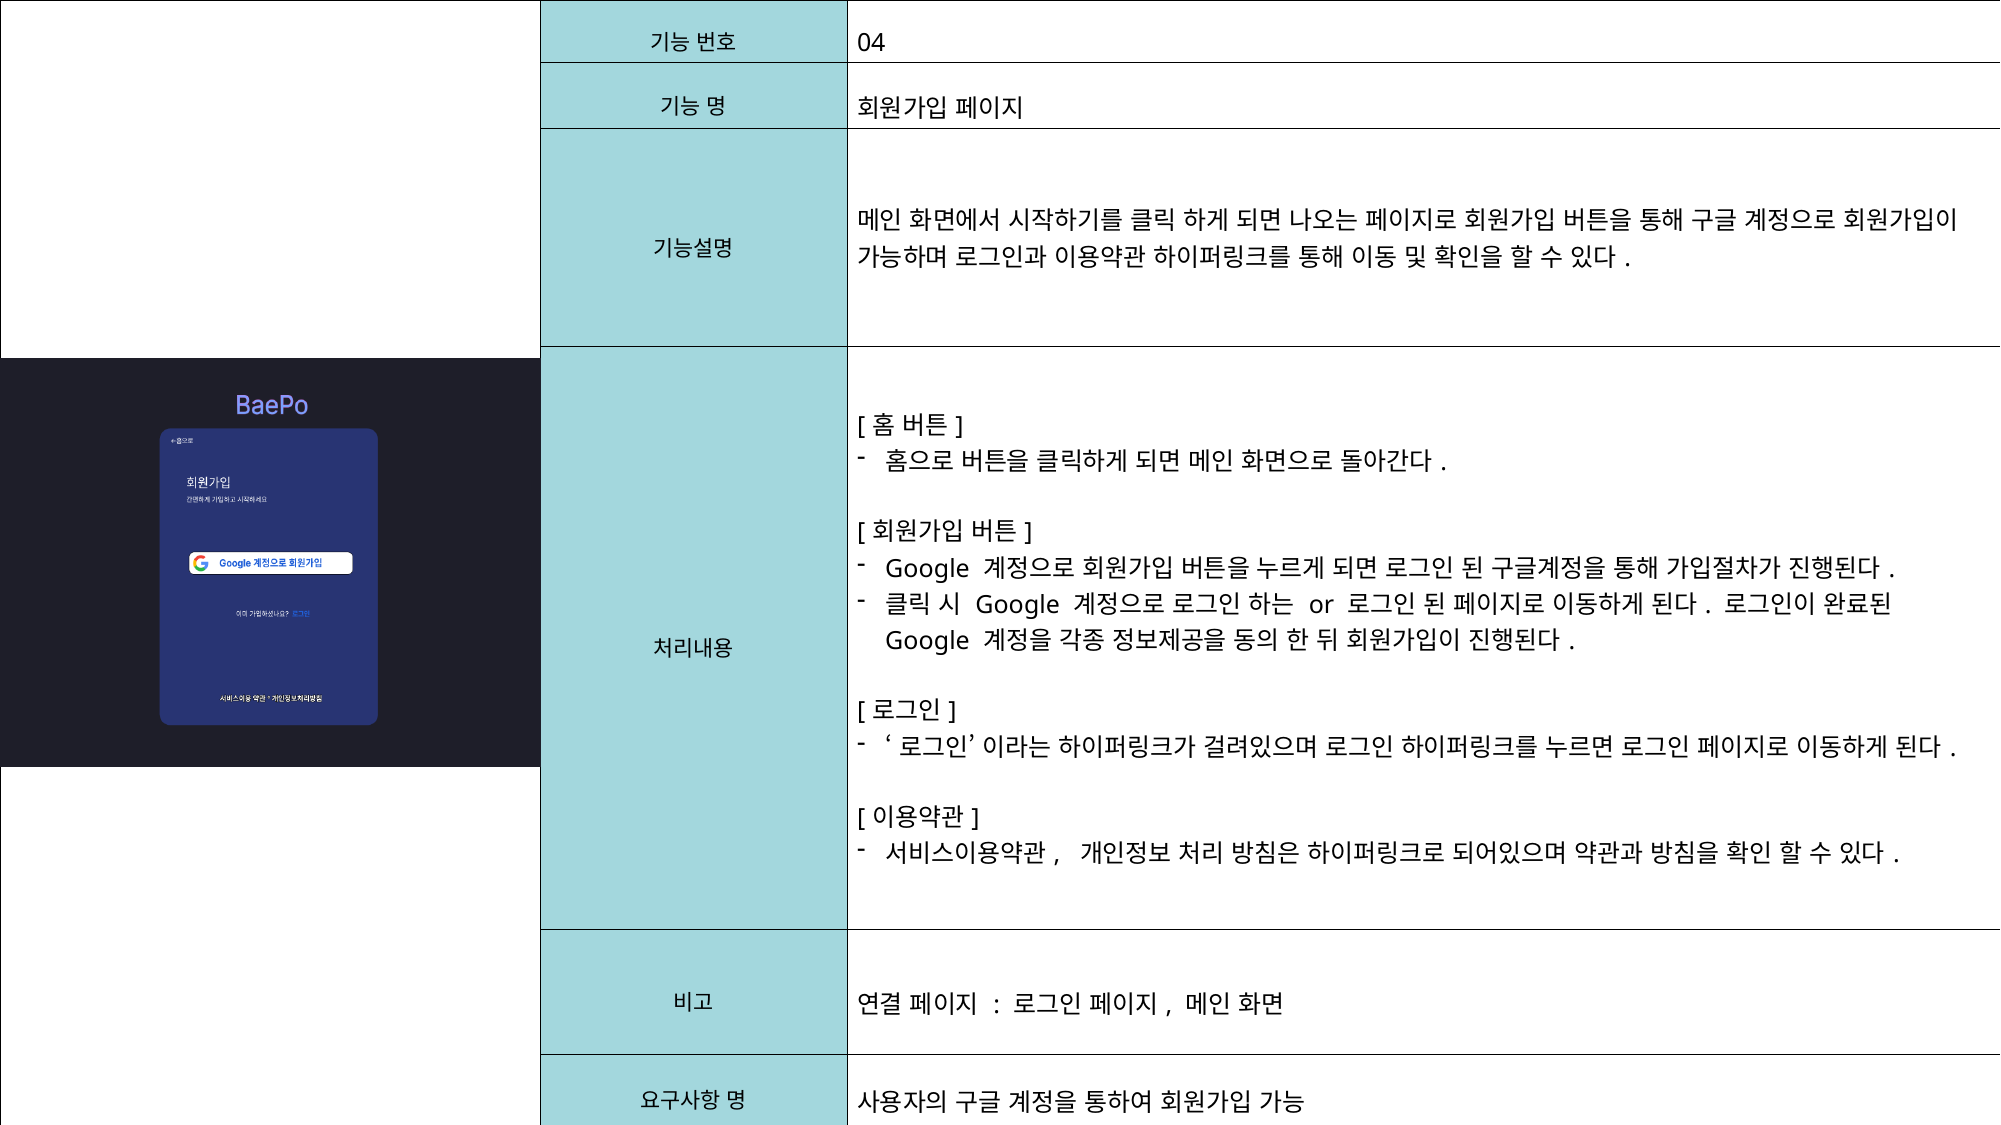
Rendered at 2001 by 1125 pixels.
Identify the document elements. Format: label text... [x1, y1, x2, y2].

table_cell 처리내용 [541, 347, 847, 929]
table_cell [홈 버튼] 홈으로 버튼을 클릭하게 되면 메인 화면으로 돌아간다. [회원가입 버튼] Google 계정으로 회원가입 버튼을 누르게 되면 로그인 된 구글계정을 통해 가입절차가 진행된다. 클릭 시 Google 계정으로 로그인 하는 or 로그인 된 페이지로 이동하게 된다. 로그인이 완료된 Google 계정을 각종 정보제공을 동의 한 뒤 회원가입이 진행된다. [로그인] ‘로그인’ 이라는 하이퍼링크가 걸려있으며 로그인 하이퍼링크를 누르면 로그인 페이지로 이동하게 된다. [이용약관] 서비스이용약관, 개인정보 처리 방침은 하이퍼링크로 되어있으며 약관과 방침을 확인 할 수 있다. [848, 347, 2000, 929]
table_cell 기능설명 [541, 129, 847, 346]
table_cell 기능 명 [541, 63, 847, 128]
table_header [1, 1, 540, 358]
table_cell 요구사항 명 [541, 1055, 847, 1125]
table_cell 연결 페이지 : 로그인 페이지, 메인 화면 [848, 930, 2000, 1054]
table_header 기능 번호 [541, 1, 847, 62]
table_cell 회원가입 페이지 [848, 63, 2000, 128]
table_cell 사용자의 구글 계정을 통하여 회원가입 가능 [848, 1055, 2000, 1125]
table_header [1, 767, 540, 1125]
table_cell 비고 [541, 930, 847, 1054]
table_header 04 [848, 1, 2000, 62]
table_cell 메인 화면에서 시작하기를 클릭 하게 되면 나오는 페이지로 회원가입 버튼을 통해 구글 계정으로 회원가입이 가능하며 로그인과 이용약관 하이퍼링크를 통해 이동 및 확인을 할 수 있다. [848, 129, 2000, 346]
picture [0, 358, 541, 767]
